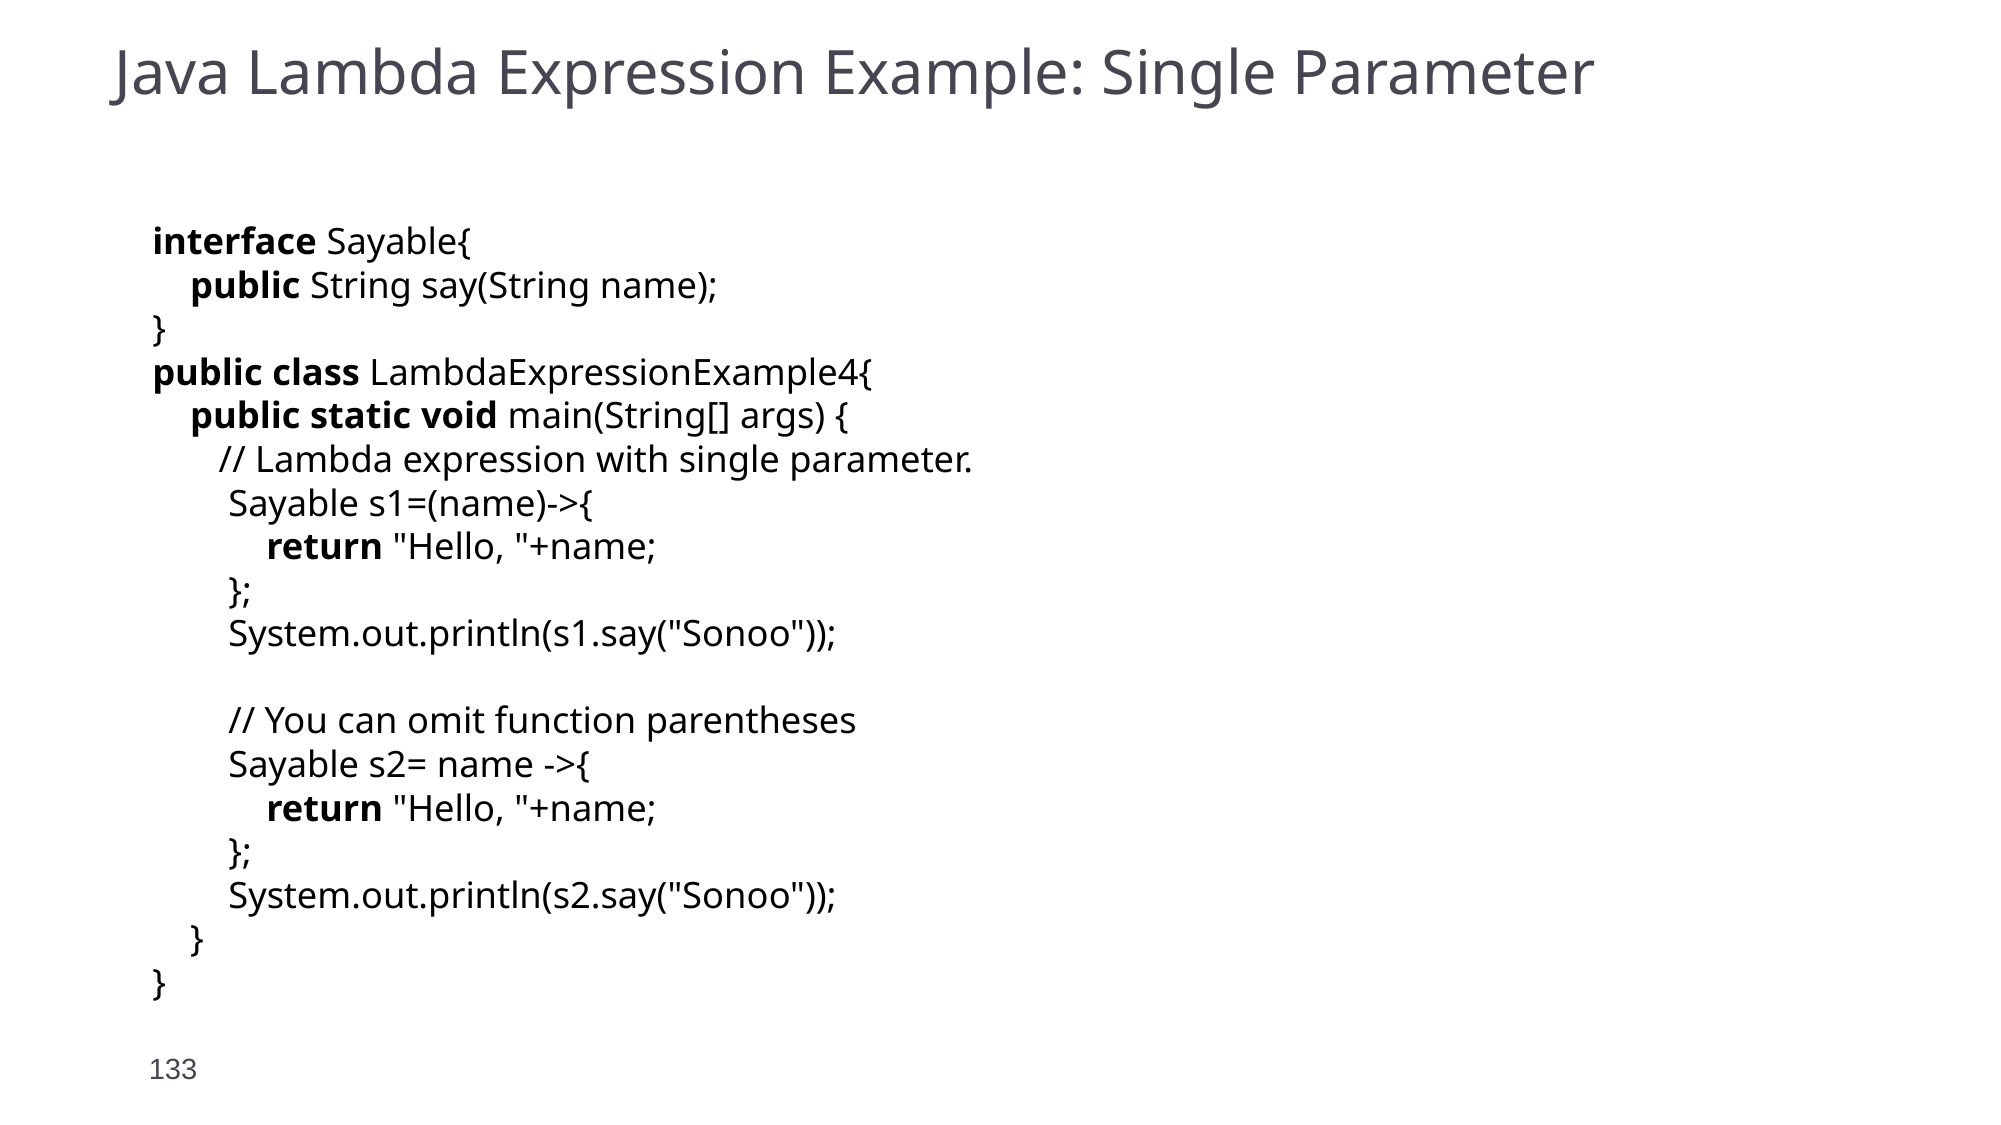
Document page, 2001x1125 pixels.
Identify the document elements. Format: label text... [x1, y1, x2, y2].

list interface Sayable{ public String say(String name); } public class LambdaExpressionExample4{ public static void main(String[] args) { // Lambda expression with single parameter. Sayable s1=(name)->{ return "Hello, "+name; }; System.out.println(s1.say("Sonoo")); // You can omit function parentheses Sayable s2= name ->{ return "Hello, "+name; }; System.out.println(s2.say("Sonoo")); } } [137, 210, 1863, 1014]
title Java Lambda Expression Example: Single Parameter [99, 24, 1900, 188]
slide_number 133 [133, 1042, 568, 1103]
